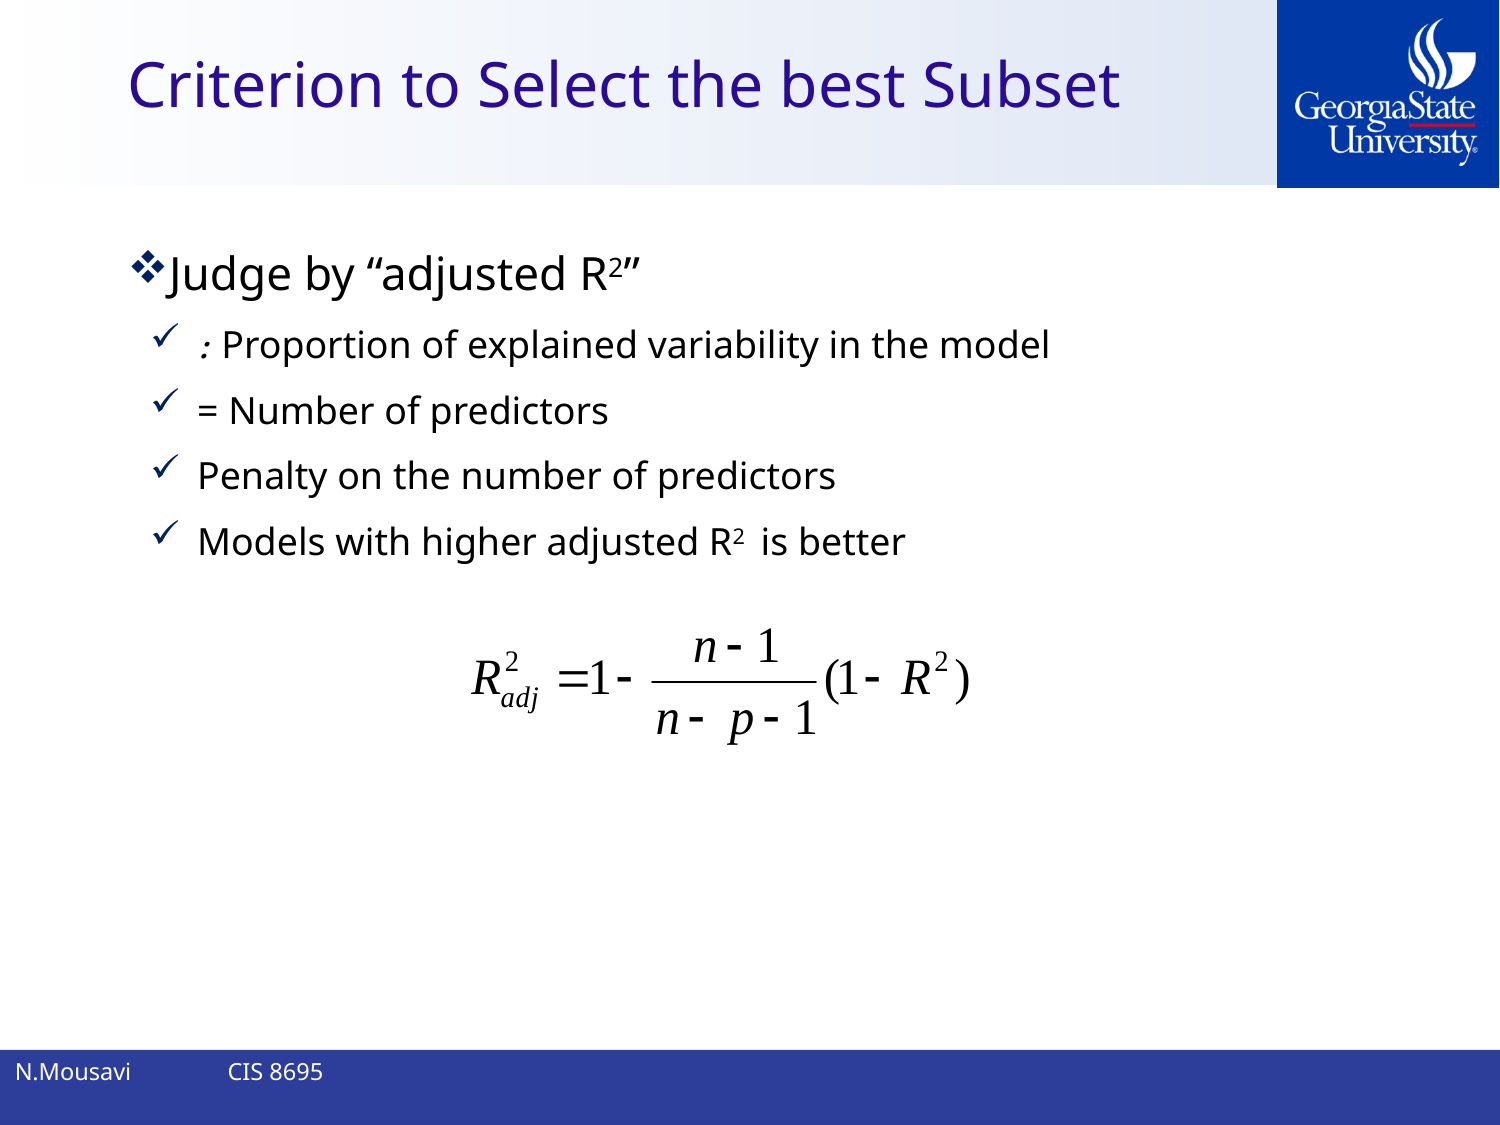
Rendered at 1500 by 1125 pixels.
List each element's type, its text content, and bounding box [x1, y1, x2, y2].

title Criterion to Select the best Subset [112, 0, 1275, 175]
picture [1277, 0, 1499, 188]
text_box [462, 612, 978, 833]
